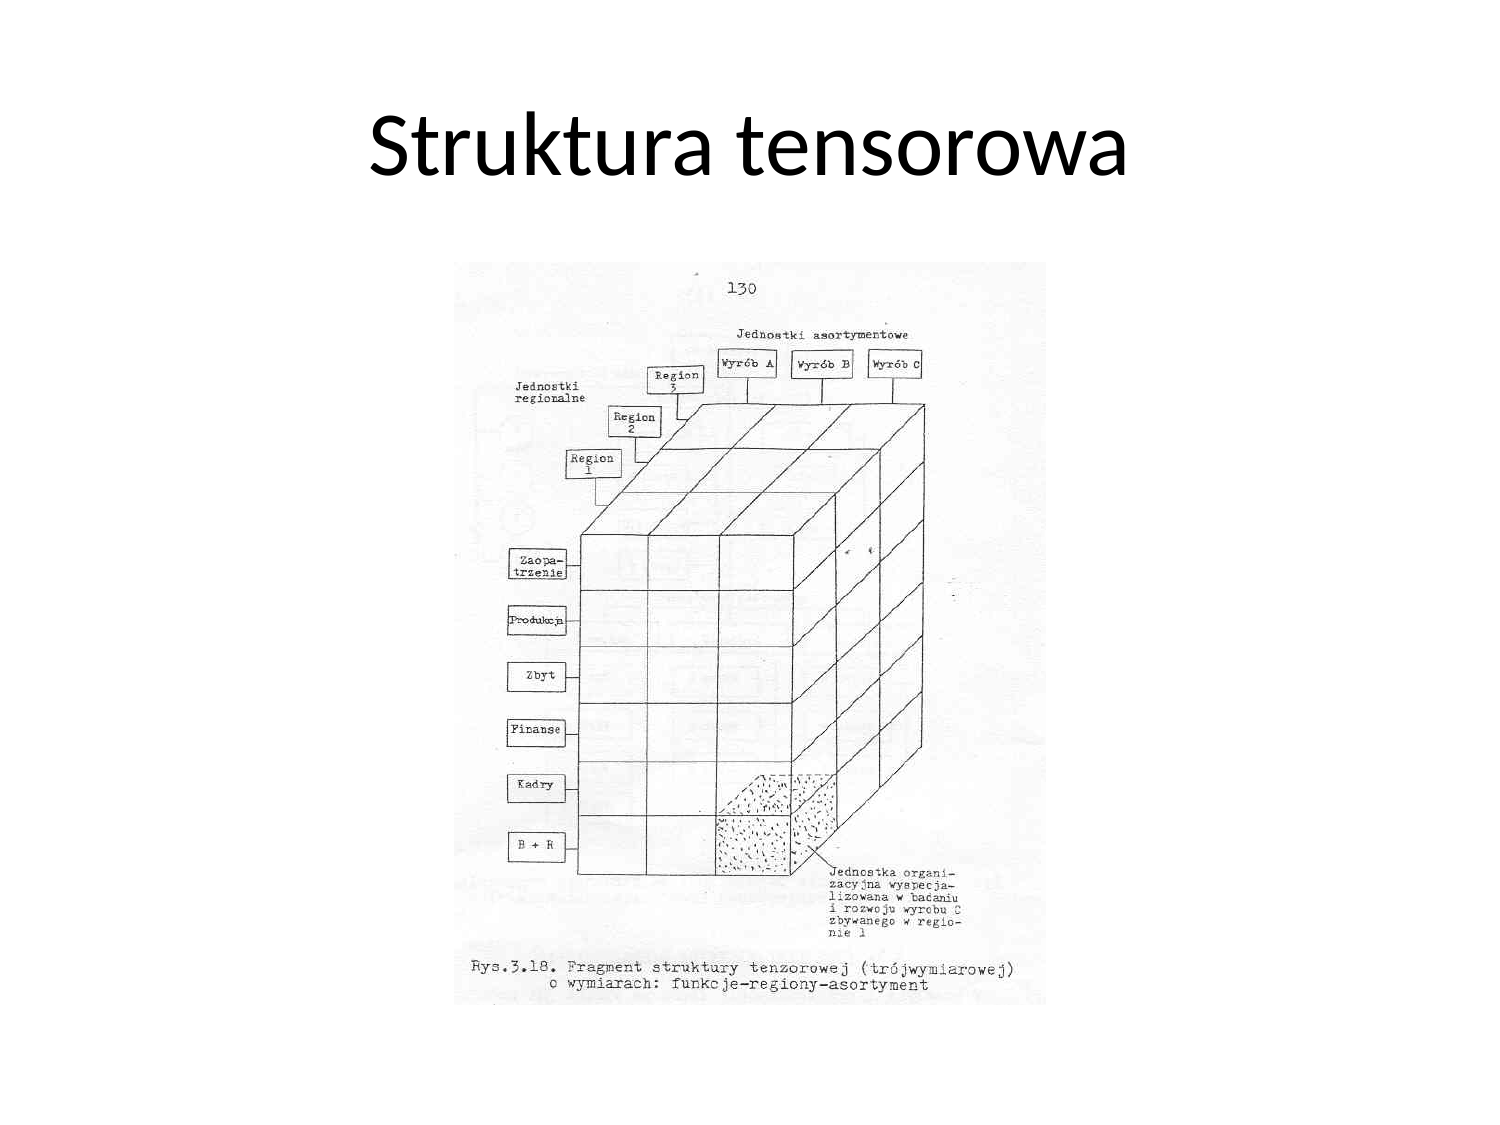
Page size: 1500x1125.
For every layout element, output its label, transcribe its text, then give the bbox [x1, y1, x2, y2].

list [453, 262, 1046, 1006]
title Struktura tensorowa [74, 44, 1426, 233]
